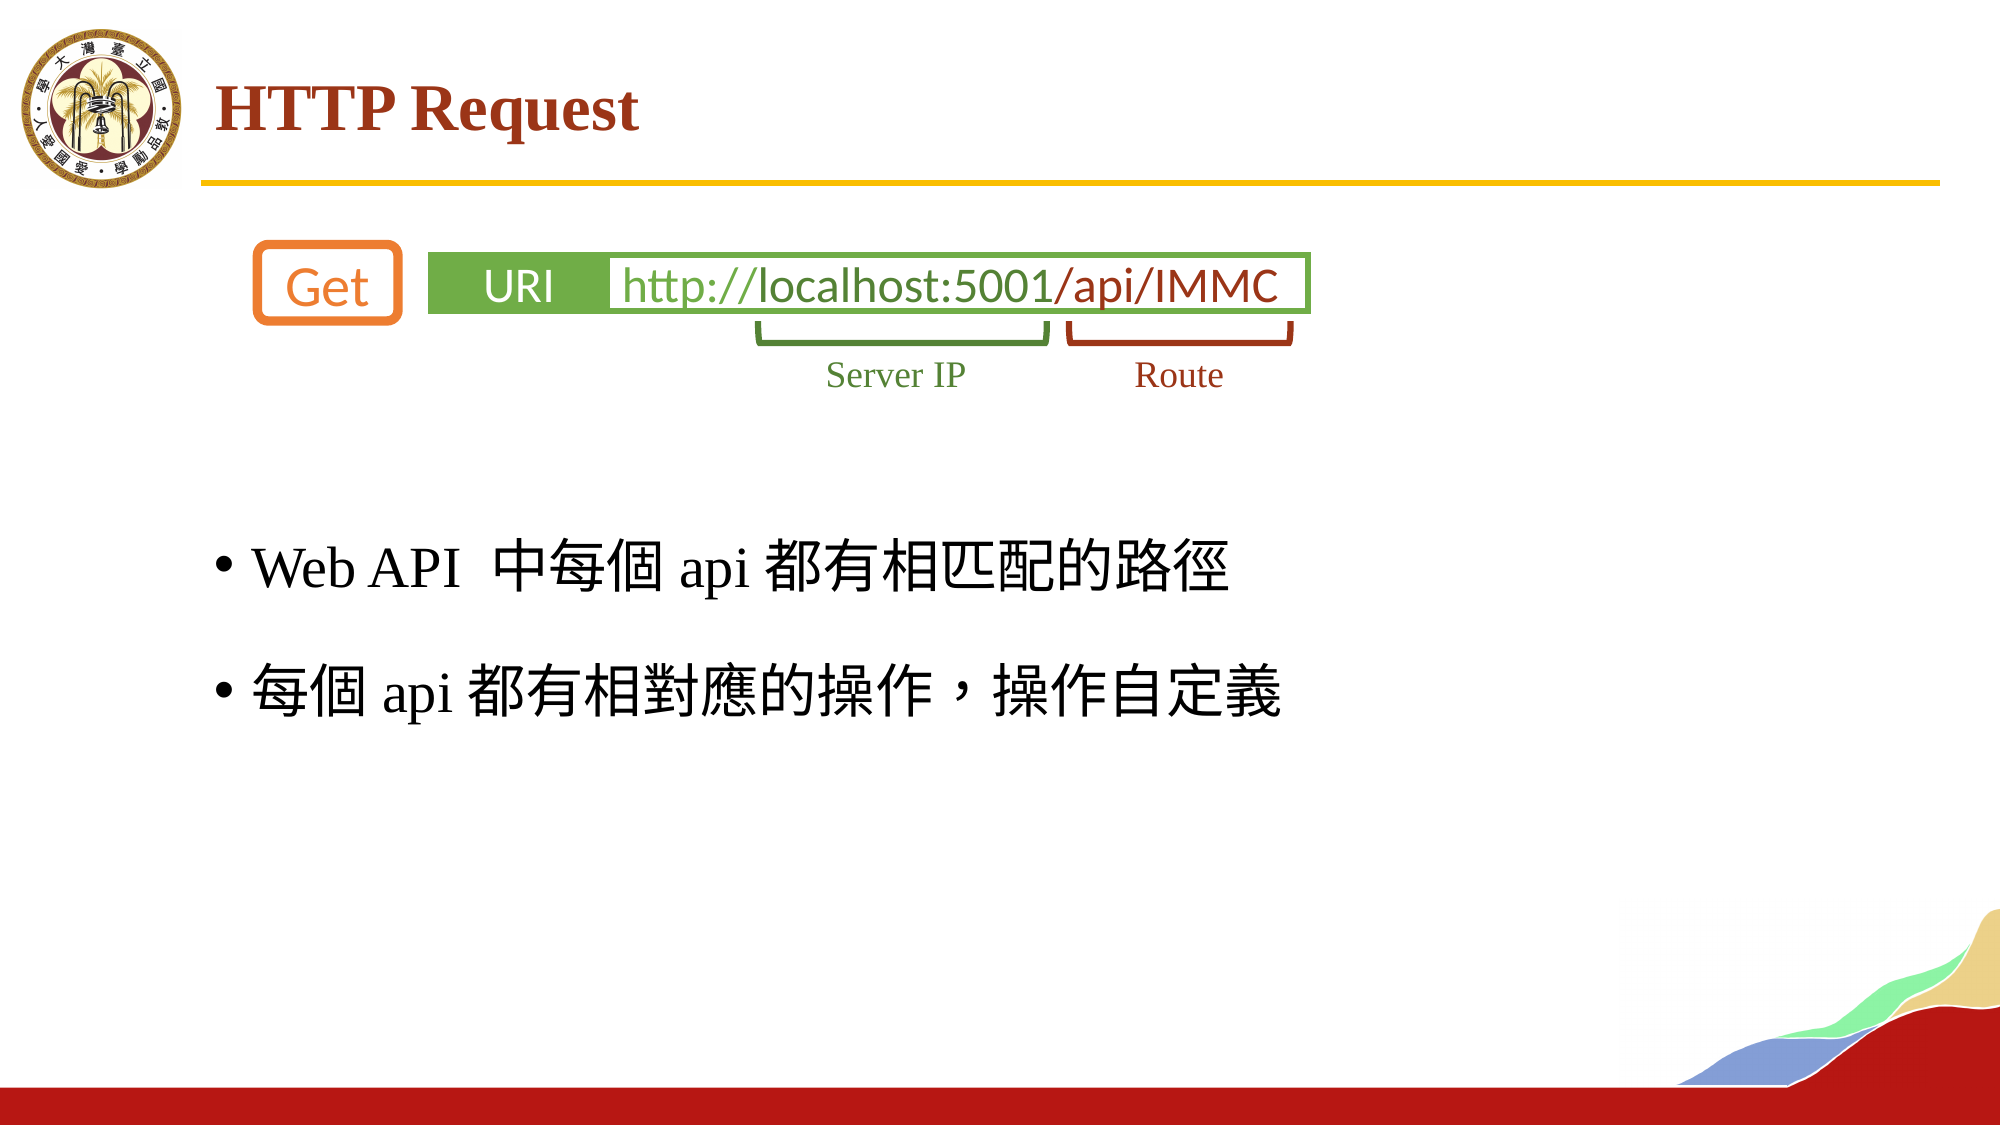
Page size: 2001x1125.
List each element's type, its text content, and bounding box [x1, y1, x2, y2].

picture [1619, 898, 2000, 1087]
text_box [757, 321, 1048, 344]
picture [20, 29, 182, 189]
text_box Get [256, 243, 400, 323]
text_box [431, 254, 1308, 311]
text_box Server IP [810, 343, 995, 403]
text_box Route [1119, 343, 1240, 403]
list Web API 中每個api都有相匹配的路徑 每個api都有相對應的操作，操作自定義 [199, 227, 1879, 1020]
text_box [1068, 321, 1292, 344]
title HTTP Request [200, 37, 1881, 182]
